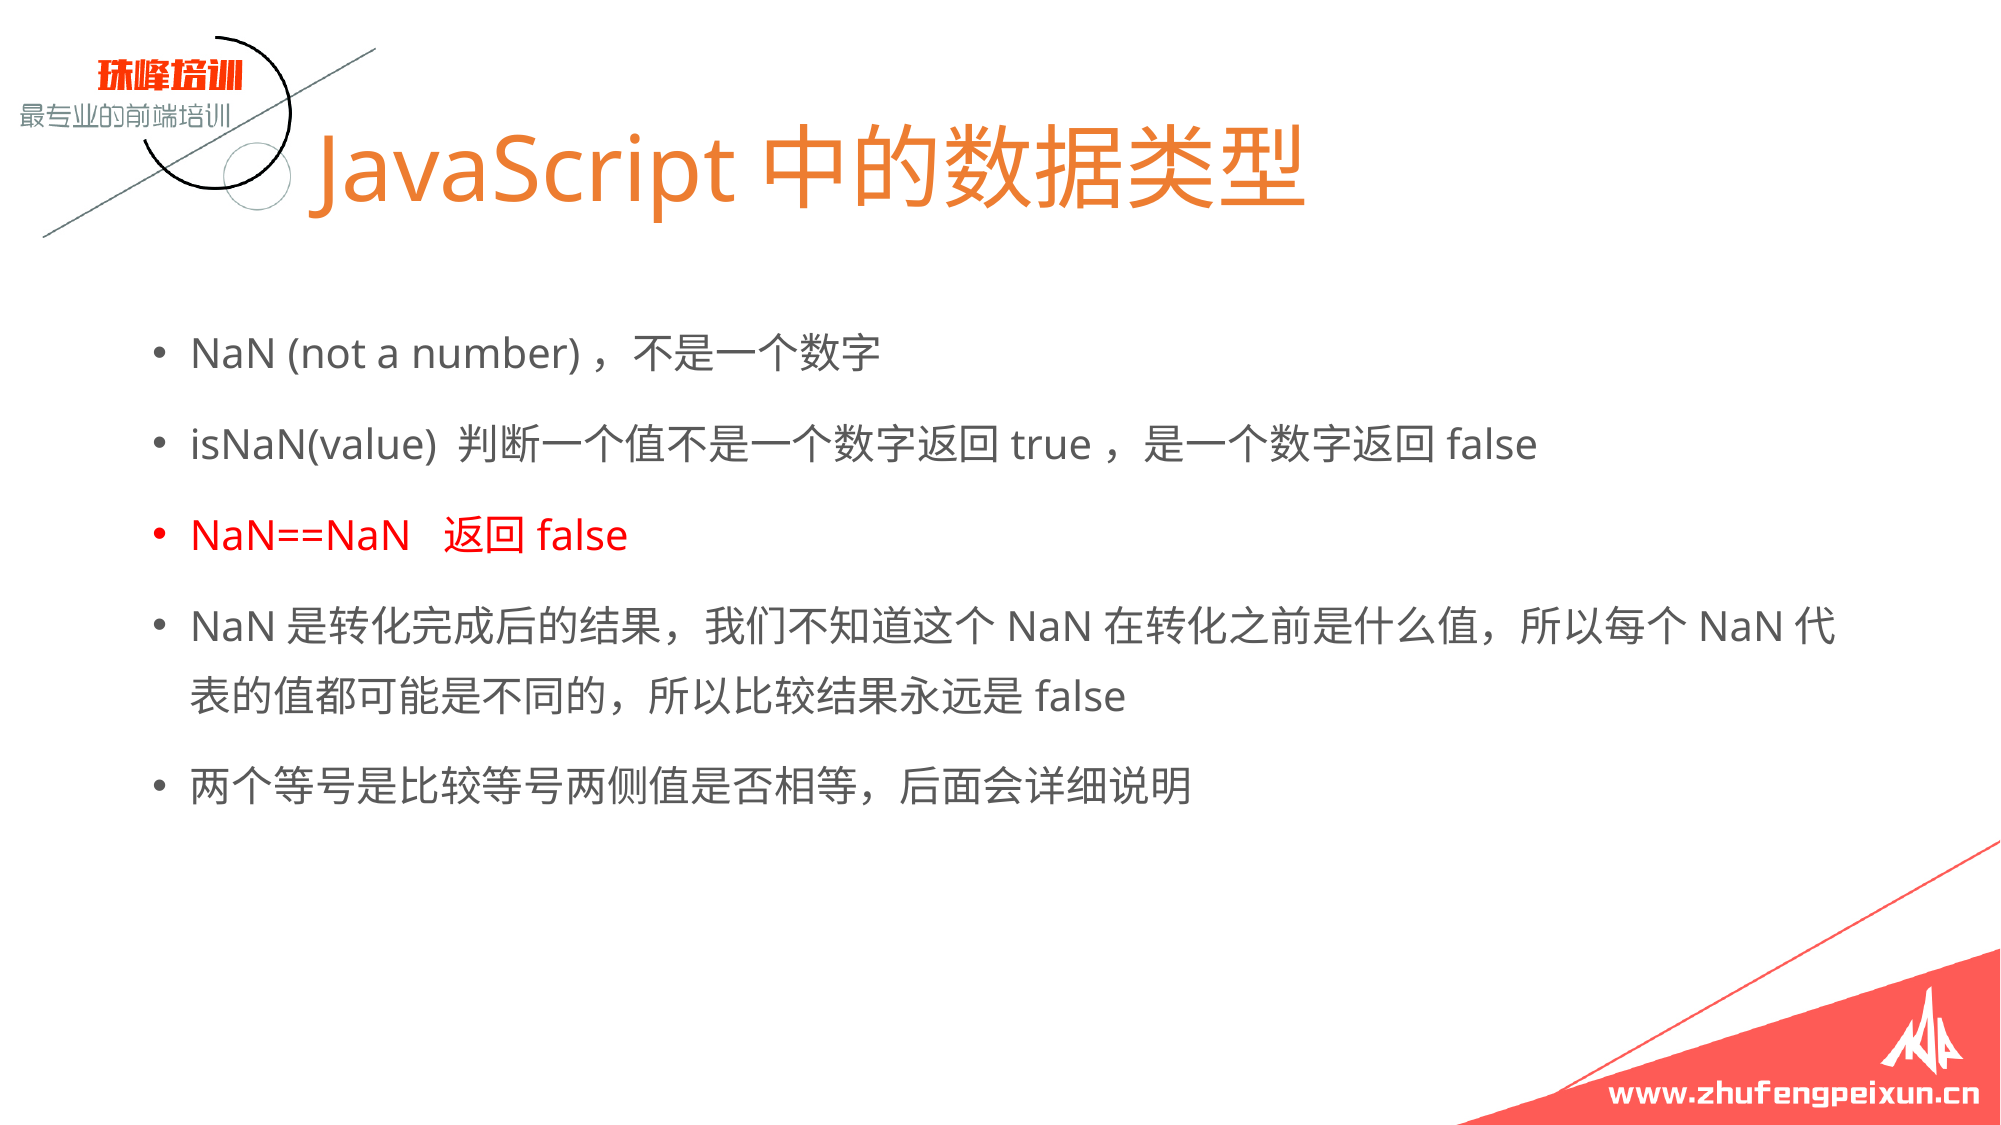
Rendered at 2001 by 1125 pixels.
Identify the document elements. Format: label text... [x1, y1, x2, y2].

title JavaScript中的数据类型 [302, 114, 1799, 248]
picture [18, 36, 376, 238]
list NaN (not a number)，不是一个数字 isNaN(value) 判断一个值不是一个数字返回true，是一个数字返回false NaN==NaN 返回false NaN是转化完成后的结果，我们不知道这个NaN在转化之前是什么值，所以每个NaN代表的值都可能是不同的，所以比较结果永远是false 两个等号是比较等号两侧值是否相等，后面会详细说明 [137, 299, 1863, 1014]
picture [1437, 796, 2001, 1125]
